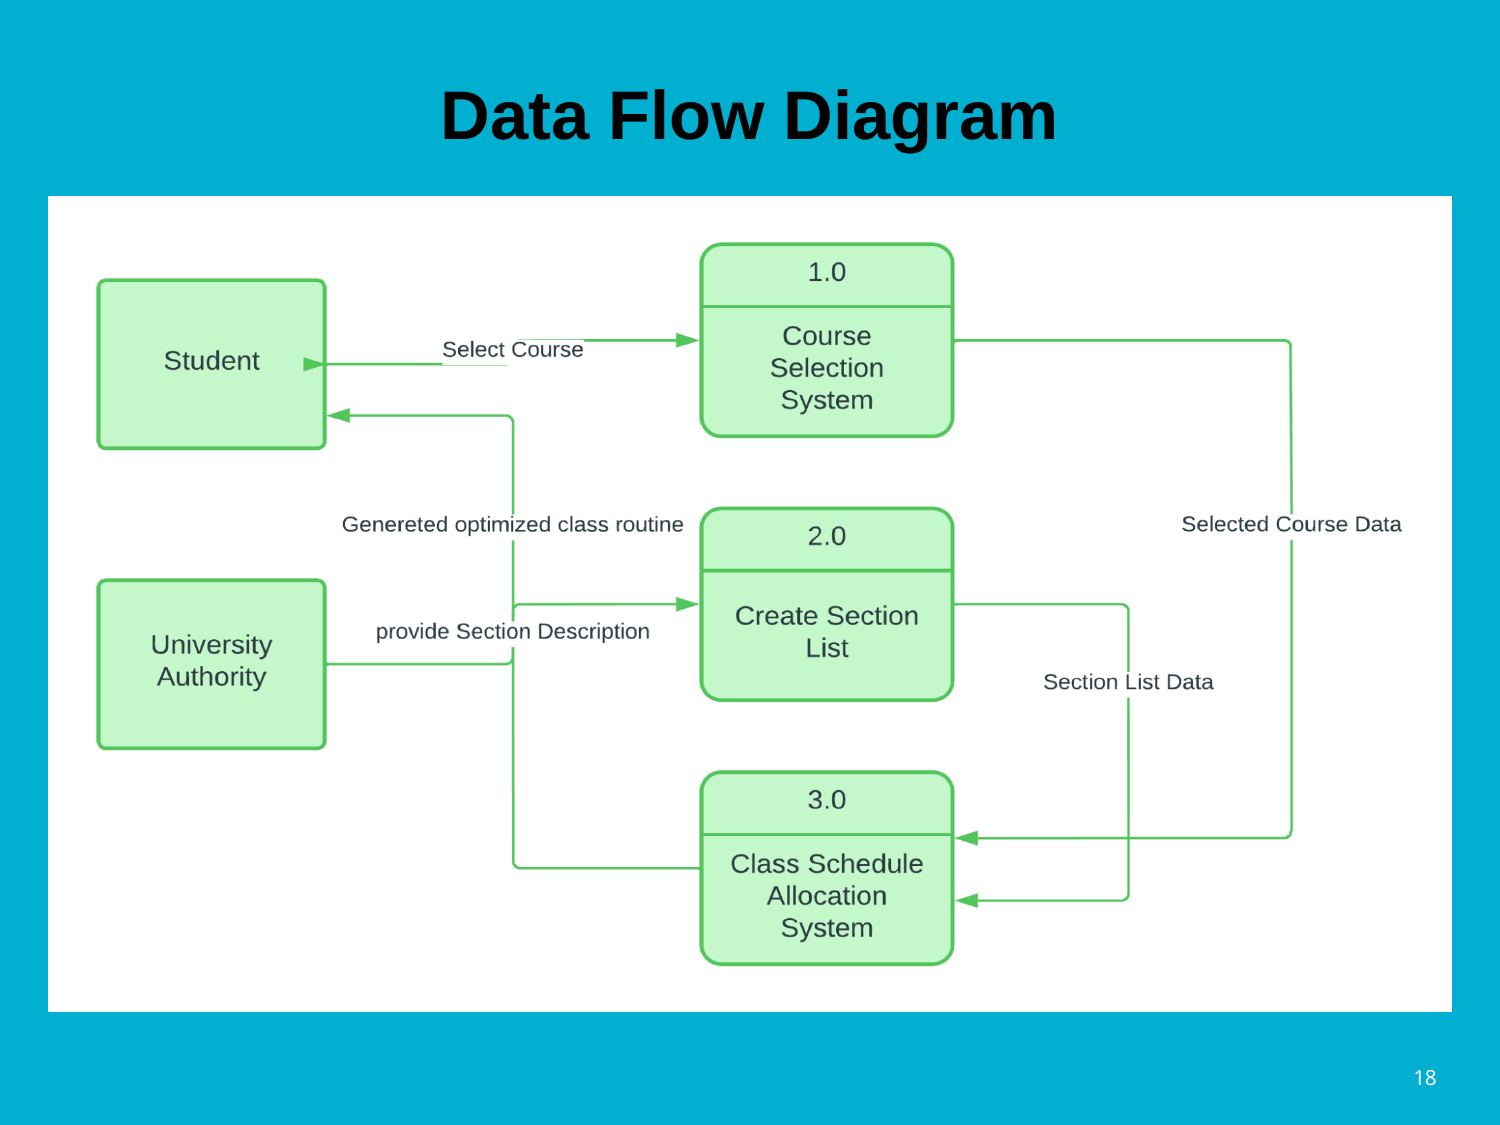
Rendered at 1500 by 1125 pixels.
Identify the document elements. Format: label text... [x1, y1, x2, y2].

picture [47, 196, 1452, 1012]
text_box Data Flow Diagram [0, 55, 1500, 168]
slide_number ‹#› [1326, 1039, 1452, 1119]
